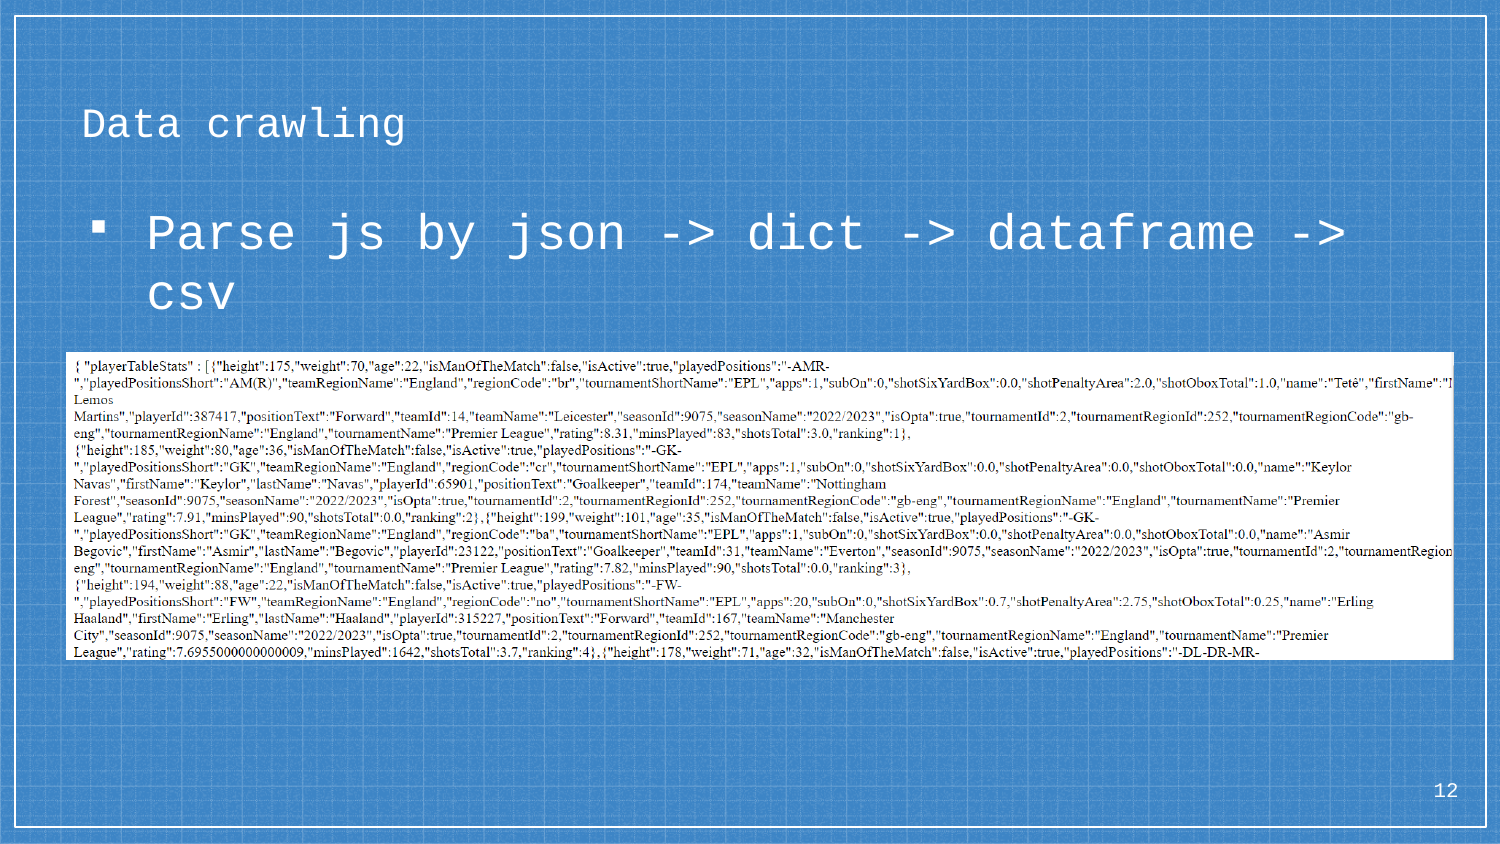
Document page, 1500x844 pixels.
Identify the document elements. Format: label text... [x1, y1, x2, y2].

slide_number 12 [1398, 761, 1474, 810]
title Data crawling [66, 81, 1417, 149]
list Parse js by json -> dict -> dataframe -> csv [56, 184, 1417, 782]
picture [0, 0, 1500, 844]
